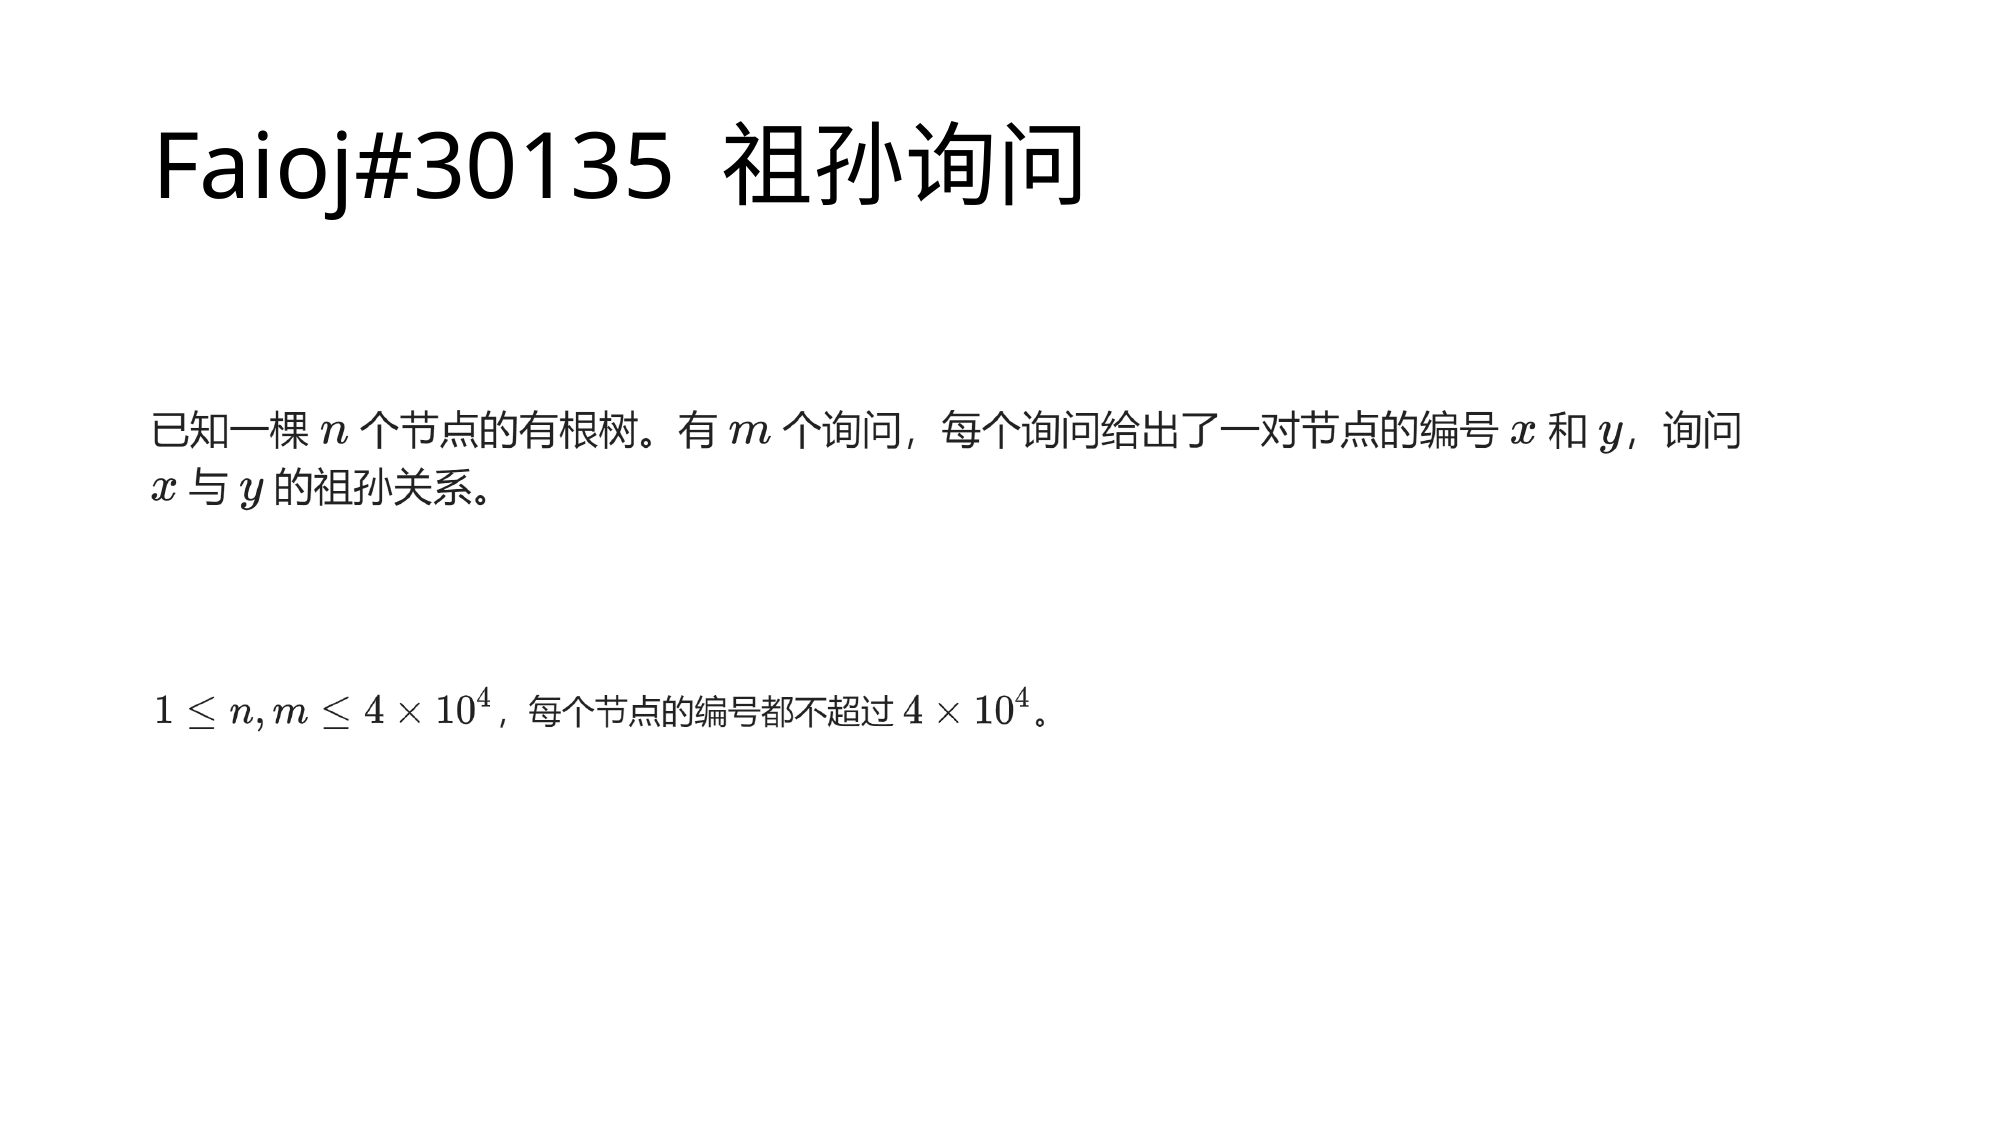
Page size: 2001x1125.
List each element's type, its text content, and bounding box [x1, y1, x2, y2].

picture [137, 391, 1751, 531]
title Faioj#30135 祖孙询问 [137, 59, 1863, 278]
picture [137, 670, 1060, 759]
